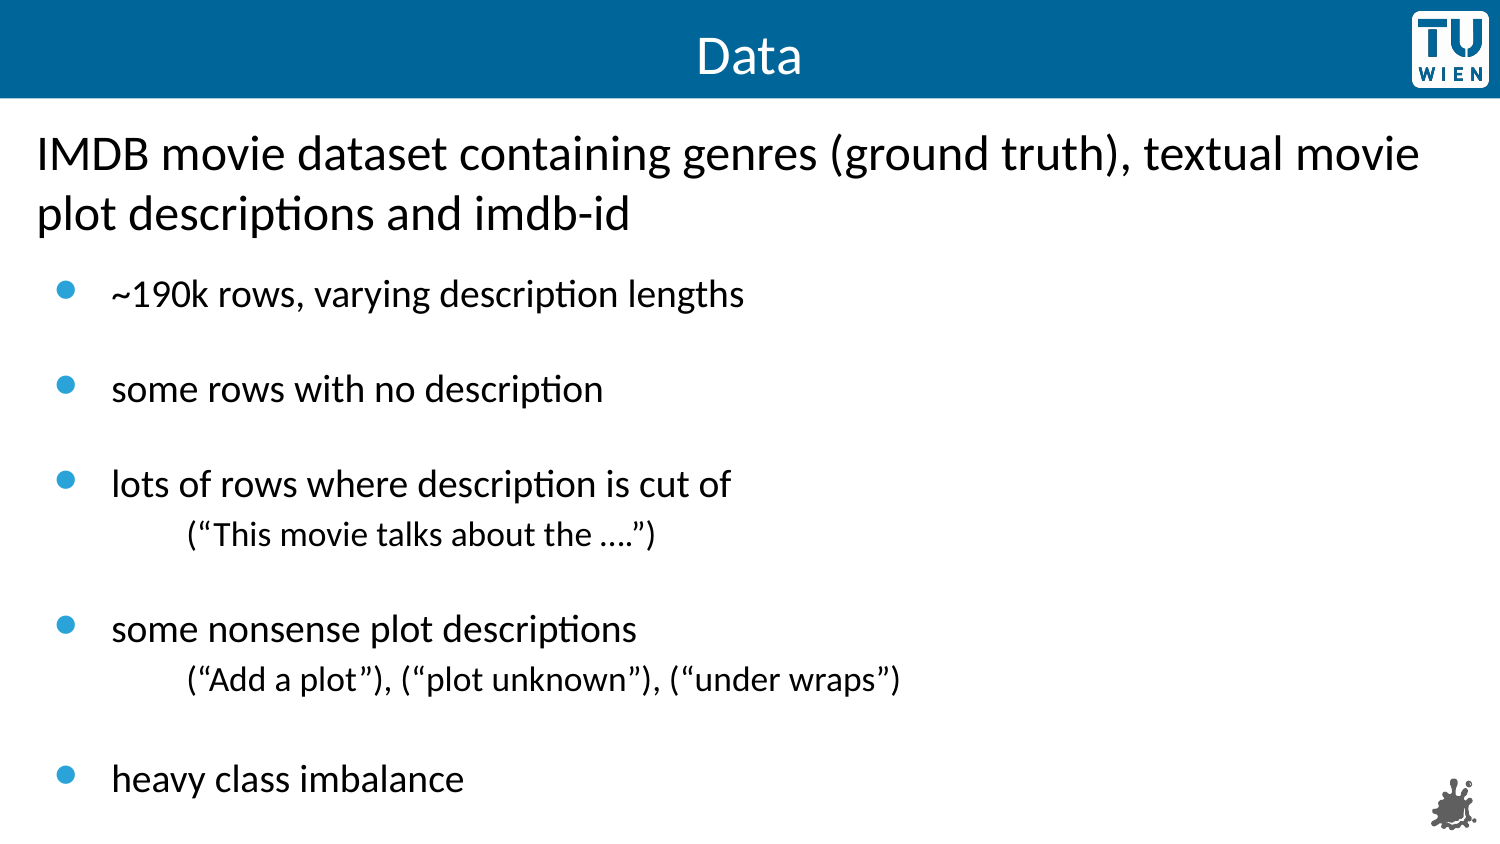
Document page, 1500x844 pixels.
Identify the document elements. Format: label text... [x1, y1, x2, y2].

title Data [103, 5, 1397, 99]
picture [1413, 12, 1488, 87]
list IMDB movie dataset containing genres (ground truth), textual movie plot descriptions and imdb-id ~190k rows, varying description lengths some rows with no description lots of rows where description is cut of (“This movie talks about the ….”) some nonsense plot descriptions (“Add a plot”), (“plot unknown”), (“under wraps”) heavy class imbalance [21, 112, 1479, 844]
